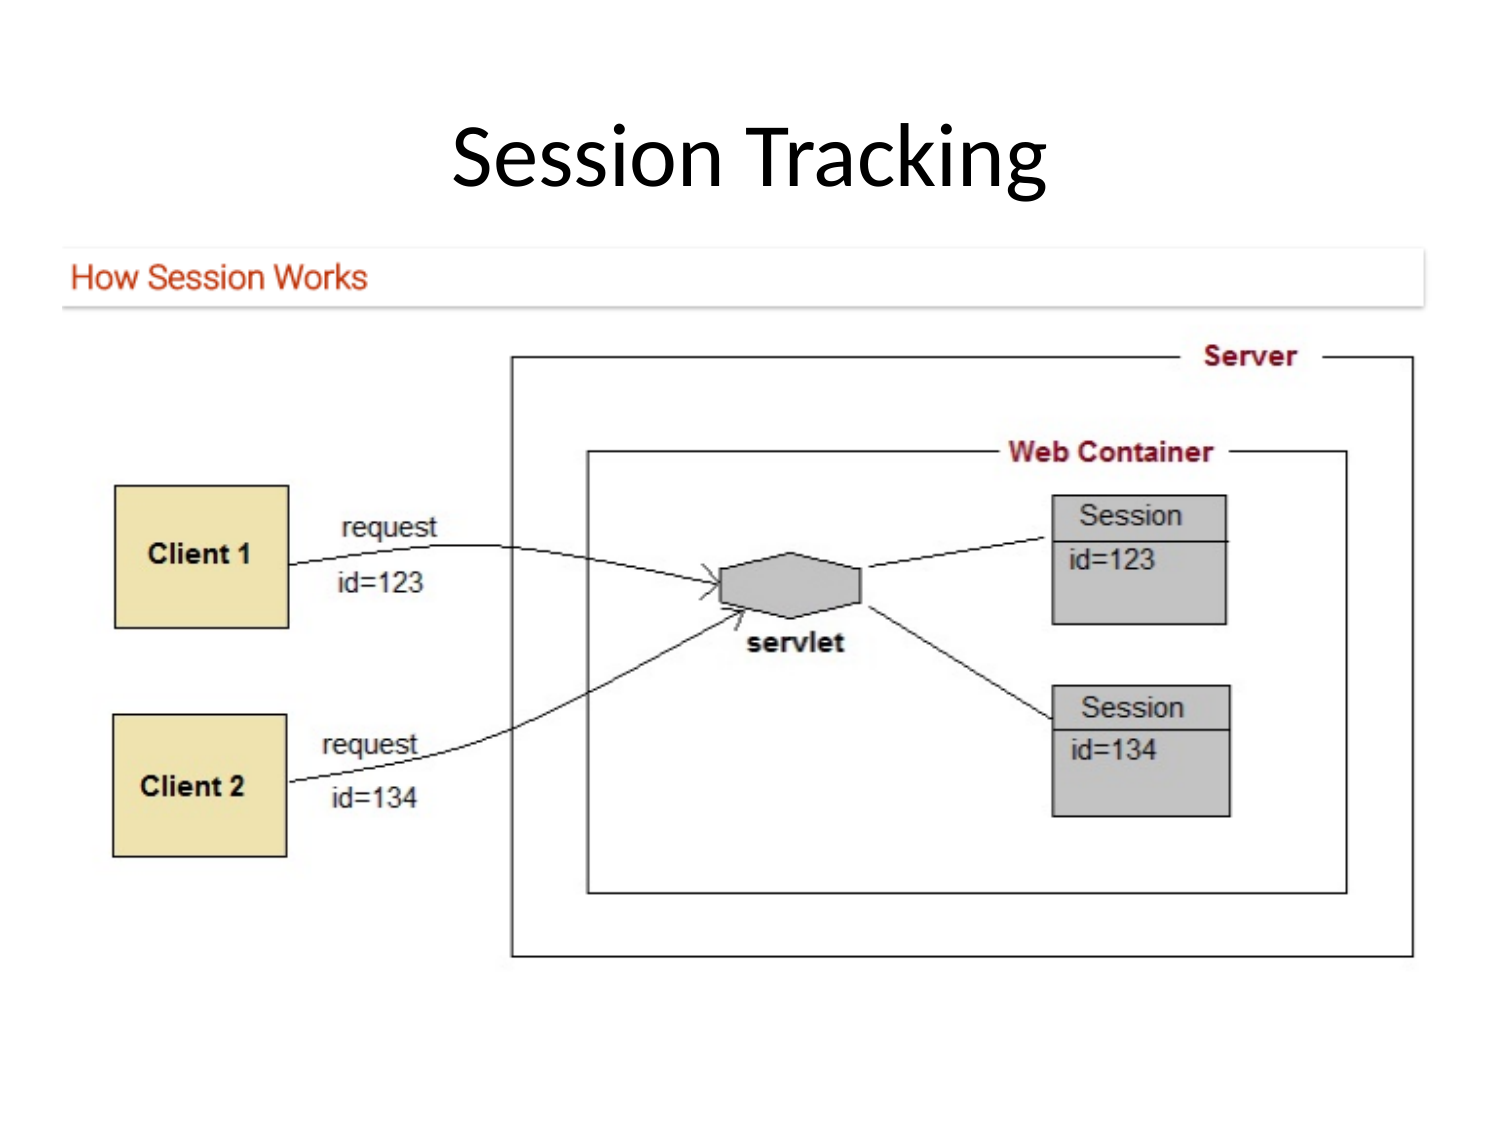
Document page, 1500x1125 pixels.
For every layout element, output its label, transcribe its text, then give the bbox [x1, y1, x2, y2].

title Session Tracking [112, 87, 1388, 213]
picture [62, 224, 1463, 1034]
